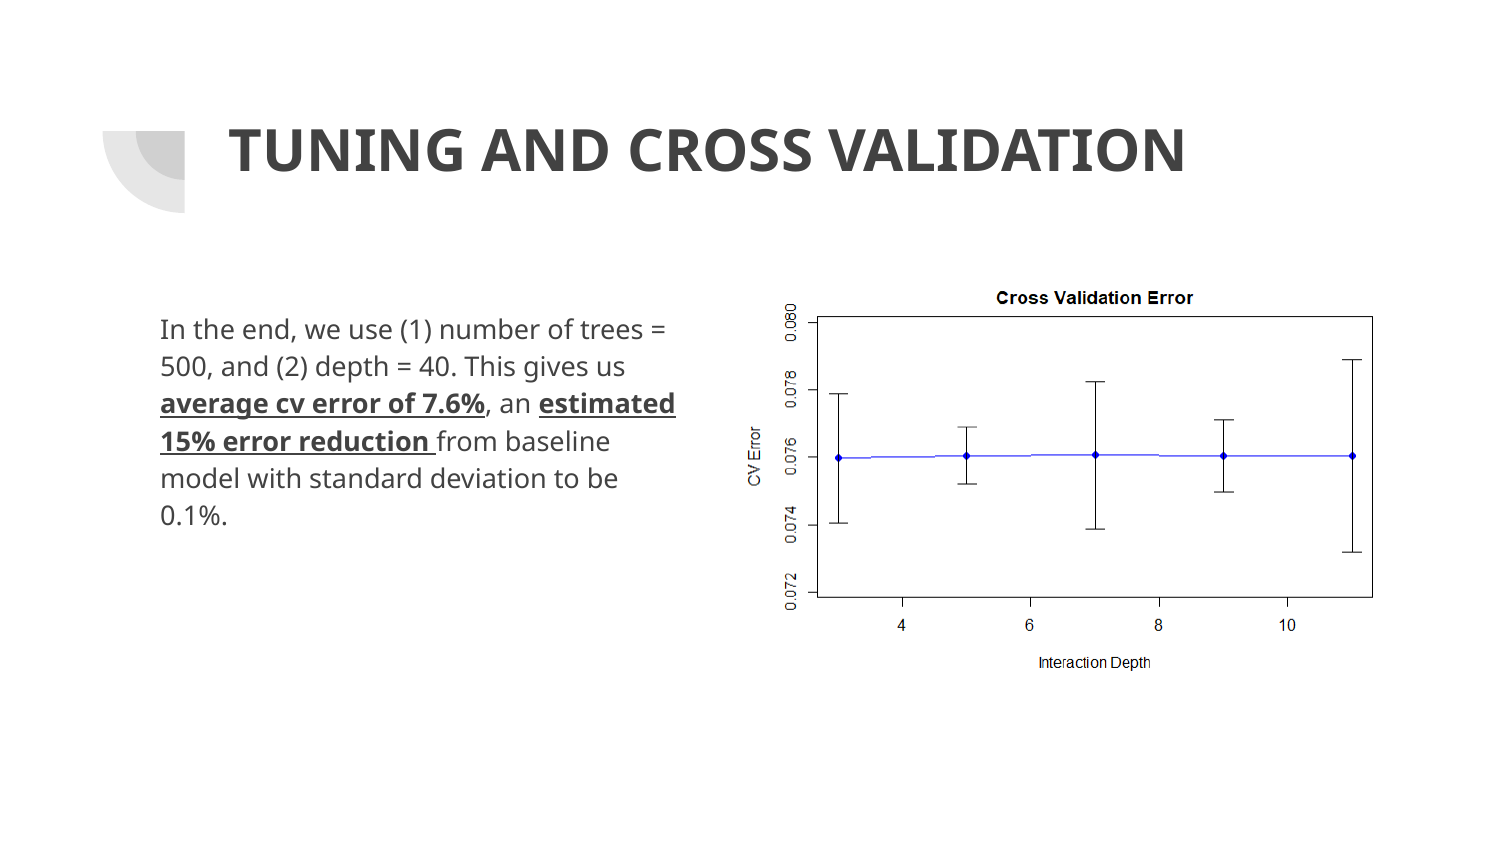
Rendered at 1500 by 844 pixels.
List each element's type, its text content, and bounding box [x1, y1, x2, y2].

picture [744, 277, 1384, 680]
list In the end, we use (1) number of trees = 500, and (2) depth = 40. This gives us average cv error of 7.6%, an estimated 15% error reduction from baseline model with standard deviation to be 0.1%. [145, 292, 708, 710]
title TUNING AND CROSS VALIDATION [213, 98, 1368, 263]
